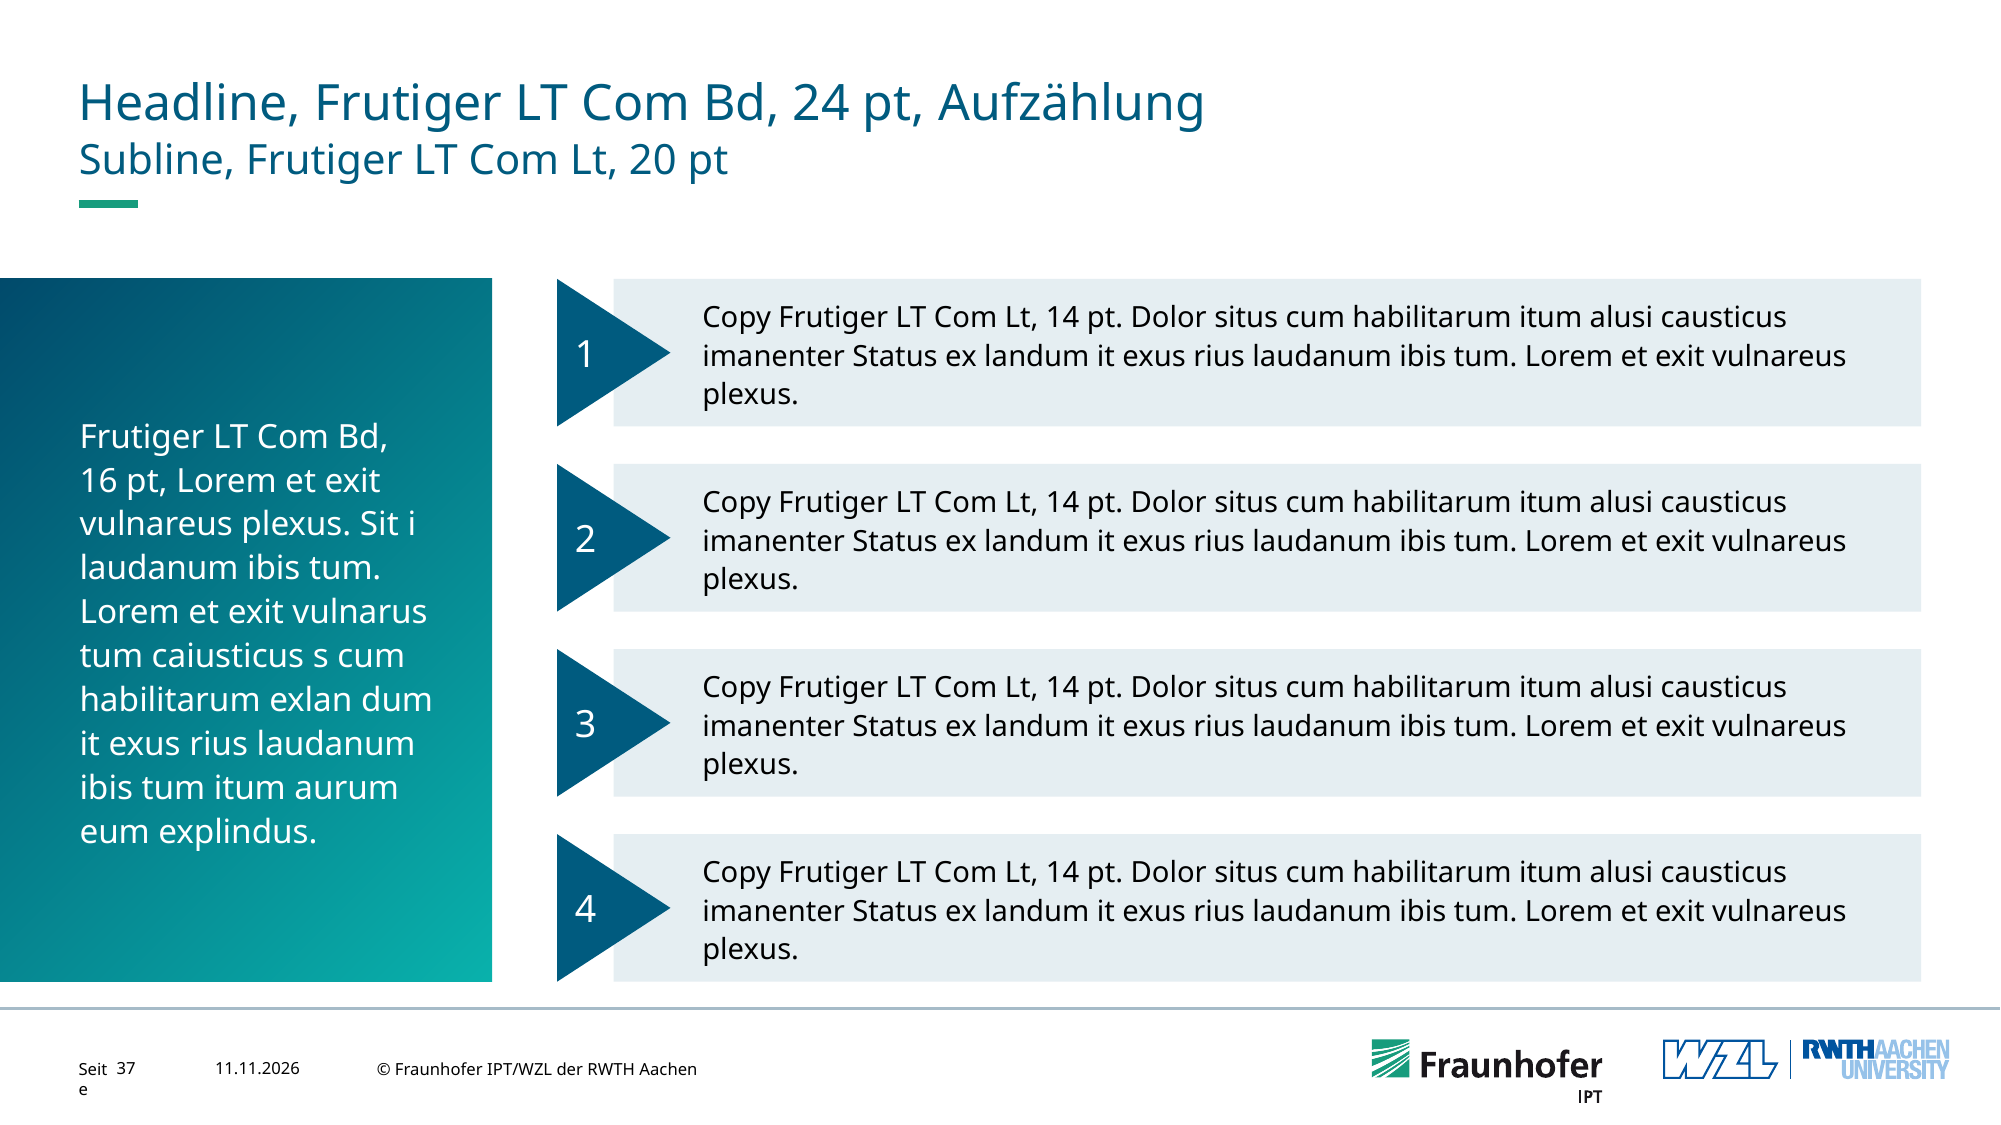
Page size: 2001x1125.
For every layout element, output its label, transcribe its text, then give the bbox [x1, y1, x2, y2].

slide_number 37 [116, 1059, 184, 1080]
footer © Fraunhofer IPT/WZL der RWTH Aachen [376, 1059, 862, 1080]
list Subline, Frutiger LT Com Lt, 20 pt [78, 127, 1922, 180]
text_box Frutiger LT Com Bd, 16 pt, Lorem et exit vulnareus plexus. Sit i laudanum ibis tum. Lorem et exit vulnarus tum caiusticus s cum habilitarum exlan dum it exus rius laudanum ibis tum itum aurum eum explindus. [0, 278, 493, 982]
text_box Copy Frutiger LT Com Lt, 14 pt. Dolor situs cum habilitarum itum alusi causticus imanenter Status ex landum it exus rius laudanum ibis tum. Lorem et exit vulnareus plexus. [613, 278, 1922, 427]
text_box Copy Frutiger LT Com Lt, 14 pt. Dolor situs cum habilitarum itum alusi causticus imanenter Status ex landum it exus rius laudanum ibis tum. Lorem et exit vulnareus plexus. [613, 649, 1922, 797]
text_box Copy Frutiger LT Com Lt, 14 pt. Dolor situs cum habilitarum itum alusi causticus imanenter Status ex landum it exus rius laudanum ibis tum. Lorem et exit vulnareus plexus. [613, 834, 1922, 982]
text_box 2 [557, 463, 671, 612]
text_box 3 [557, 649, 671, 797]
text_box Copy Frutiger LT Com Lt, 14 pt. Dolor situs cum habilitarum itum alusi causticus imanenter Status ex landum it exus rius laudanum ibis tum. Lorem et exit vulnareus plexus. [613, 463, 1922, 612]
text_box 1 [557, 278, 671, 427]
text_box 4 [557, 834, 671, 982]
title Headline, Frutiger LT Com Bd, 24 pt, Aufzählung [78, 64, 1922, 127]
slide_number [214, 1059, 357, 1080]
